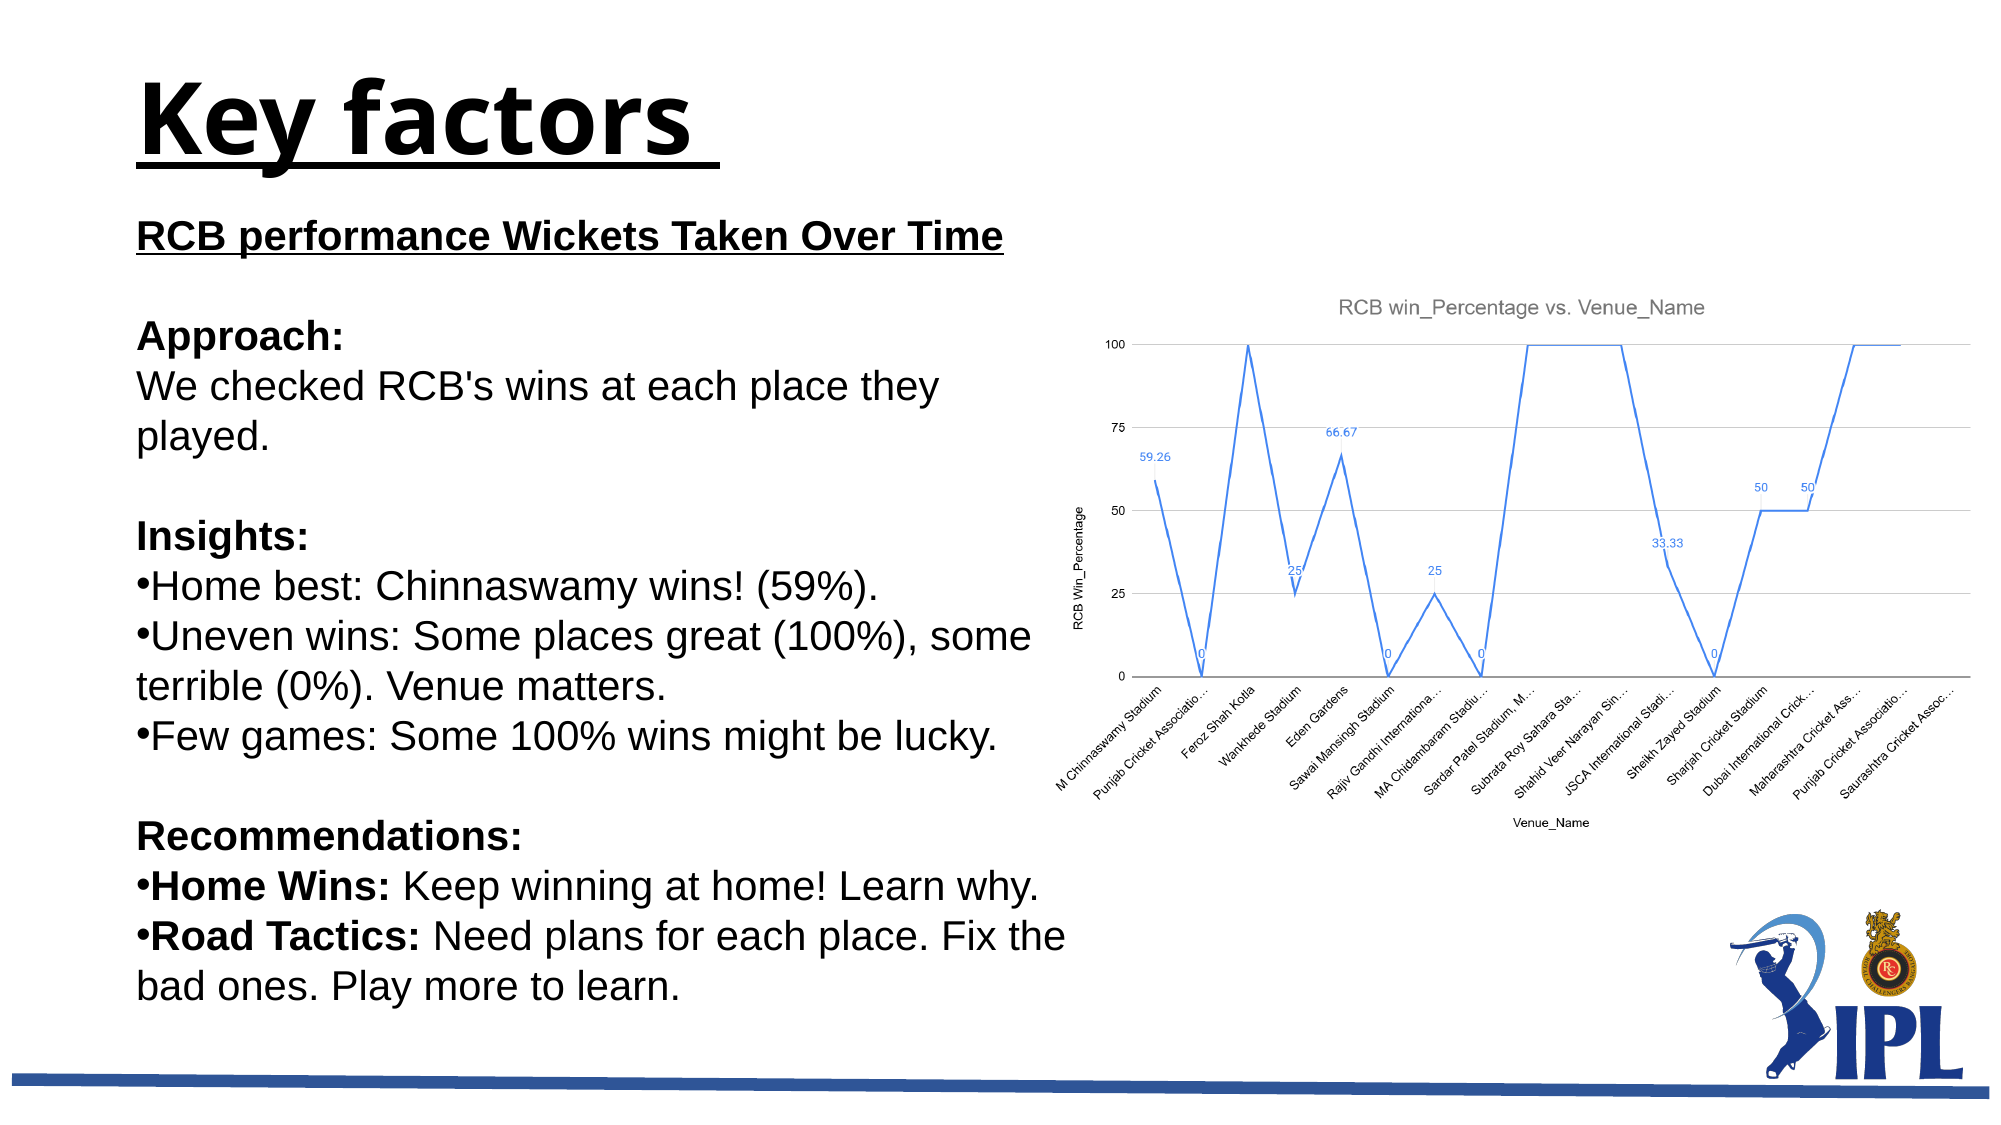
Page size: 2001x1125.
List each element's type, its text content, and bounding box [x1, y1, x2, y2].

text_box Key factors [121, 46, 1879, 182]
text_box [11, 904, 1990, 1096]
picture [1042, 268, 2000, 859]
text_box RCB performance Wickets Taken Over Time Approach: We checked RCB's wins at each place they played. Insights: Home best: Chinnaswamy wins! (59%). Uneven wins: Some places great (100%), some terrible (0%). Venue matters. Few games: Some 100% wins might be lucky. Recommendations: Home Wins: Keep winning at home! Learn why. Road Tactics: Need plans for each place. Fix the bad ones. Play more to learn. [121, 201, 1097, 904]
